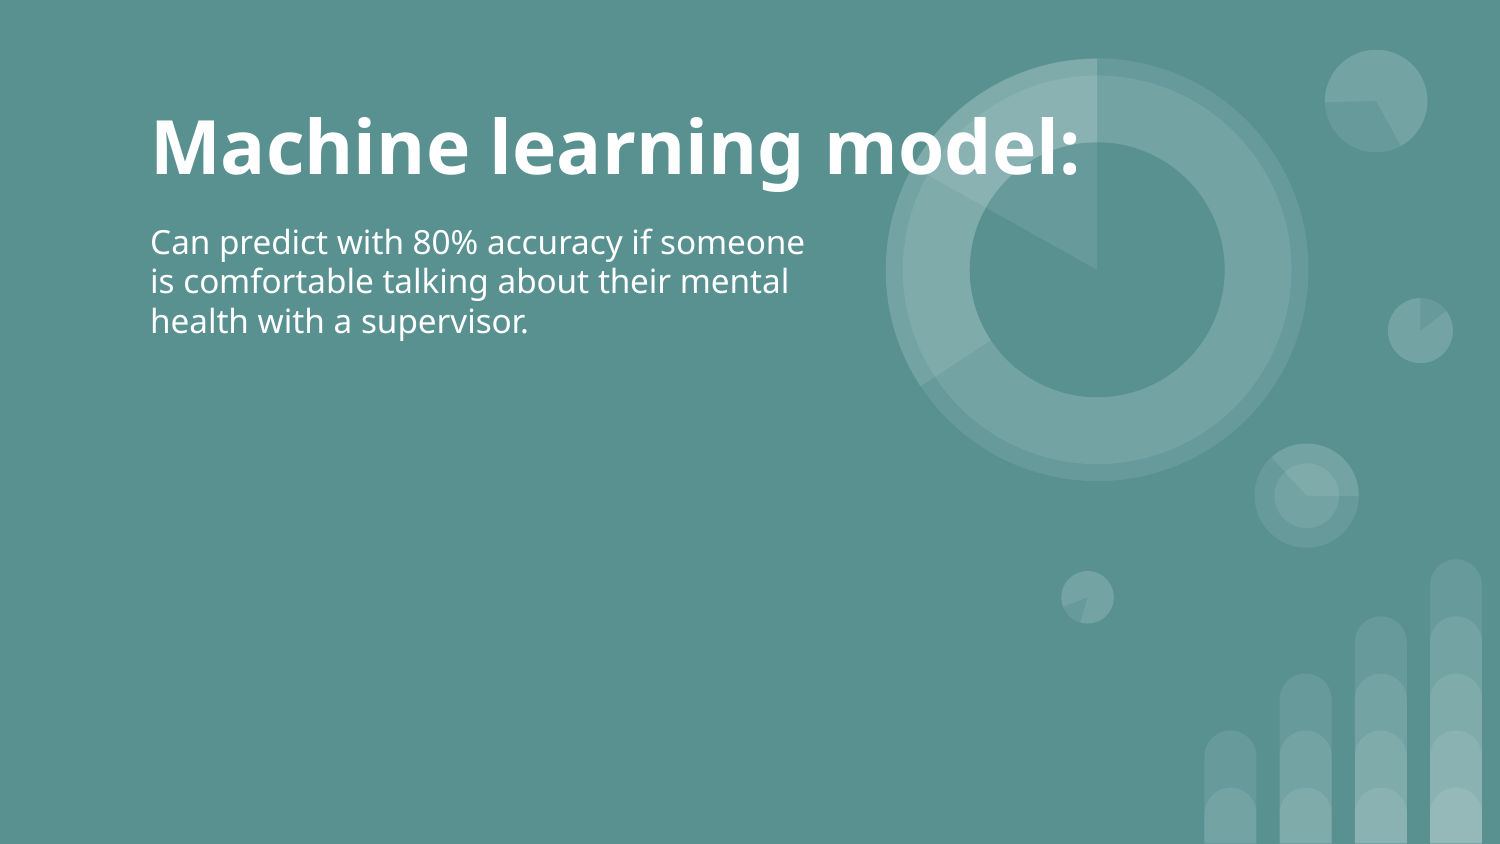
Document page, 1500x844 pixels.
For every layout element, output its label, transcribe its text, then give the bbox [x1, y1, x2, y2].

subtitle Can predict with 80% accuracy if someone is comfortable talking about their mental health with a supervisor. [135, 205, 834, 704]
title Machine learning model: [135, 60, 1118, 228]
